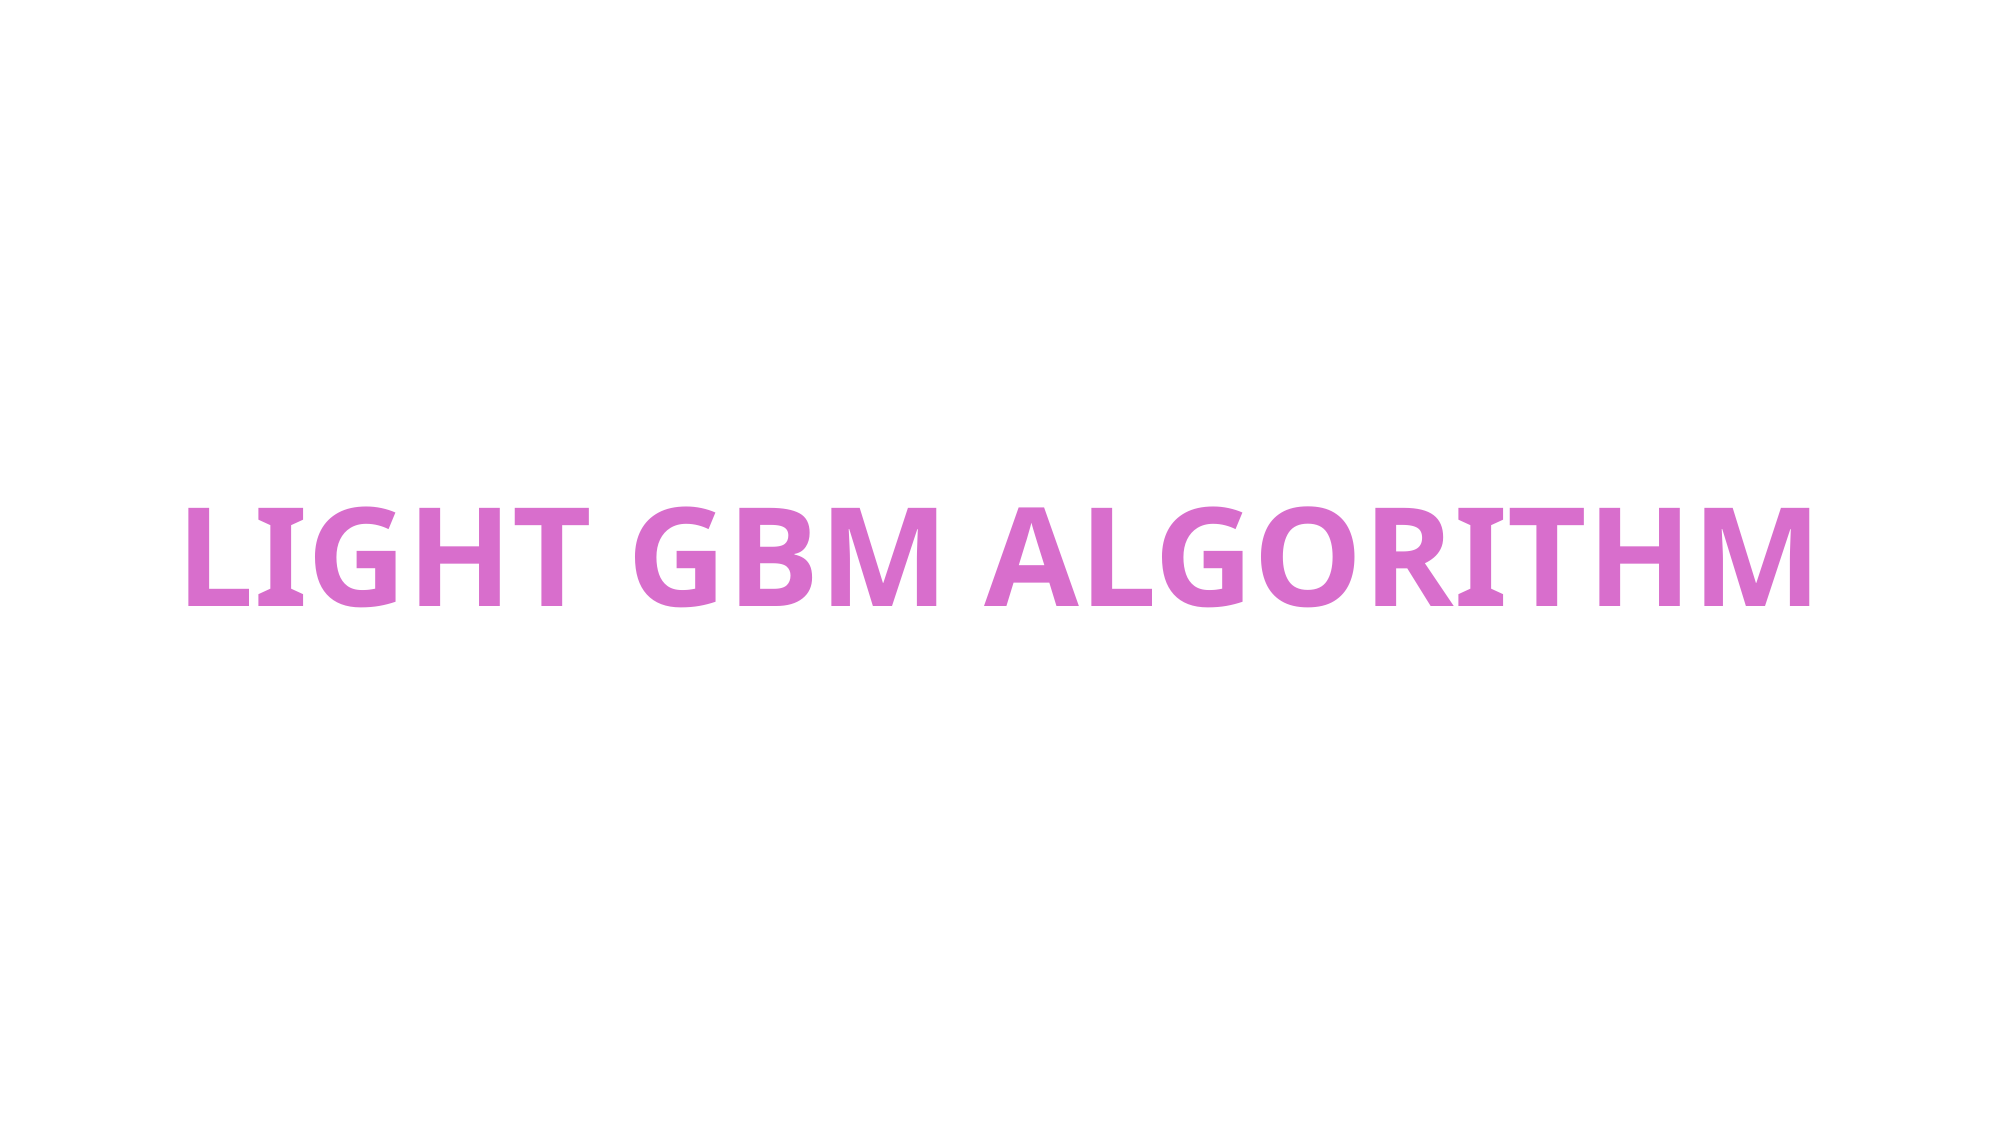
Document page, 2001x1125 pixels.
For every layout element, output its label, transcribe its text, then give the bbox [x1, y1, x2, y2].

title LIGHT GBM ALGORITHM [0, 0, 2000, 1125]
